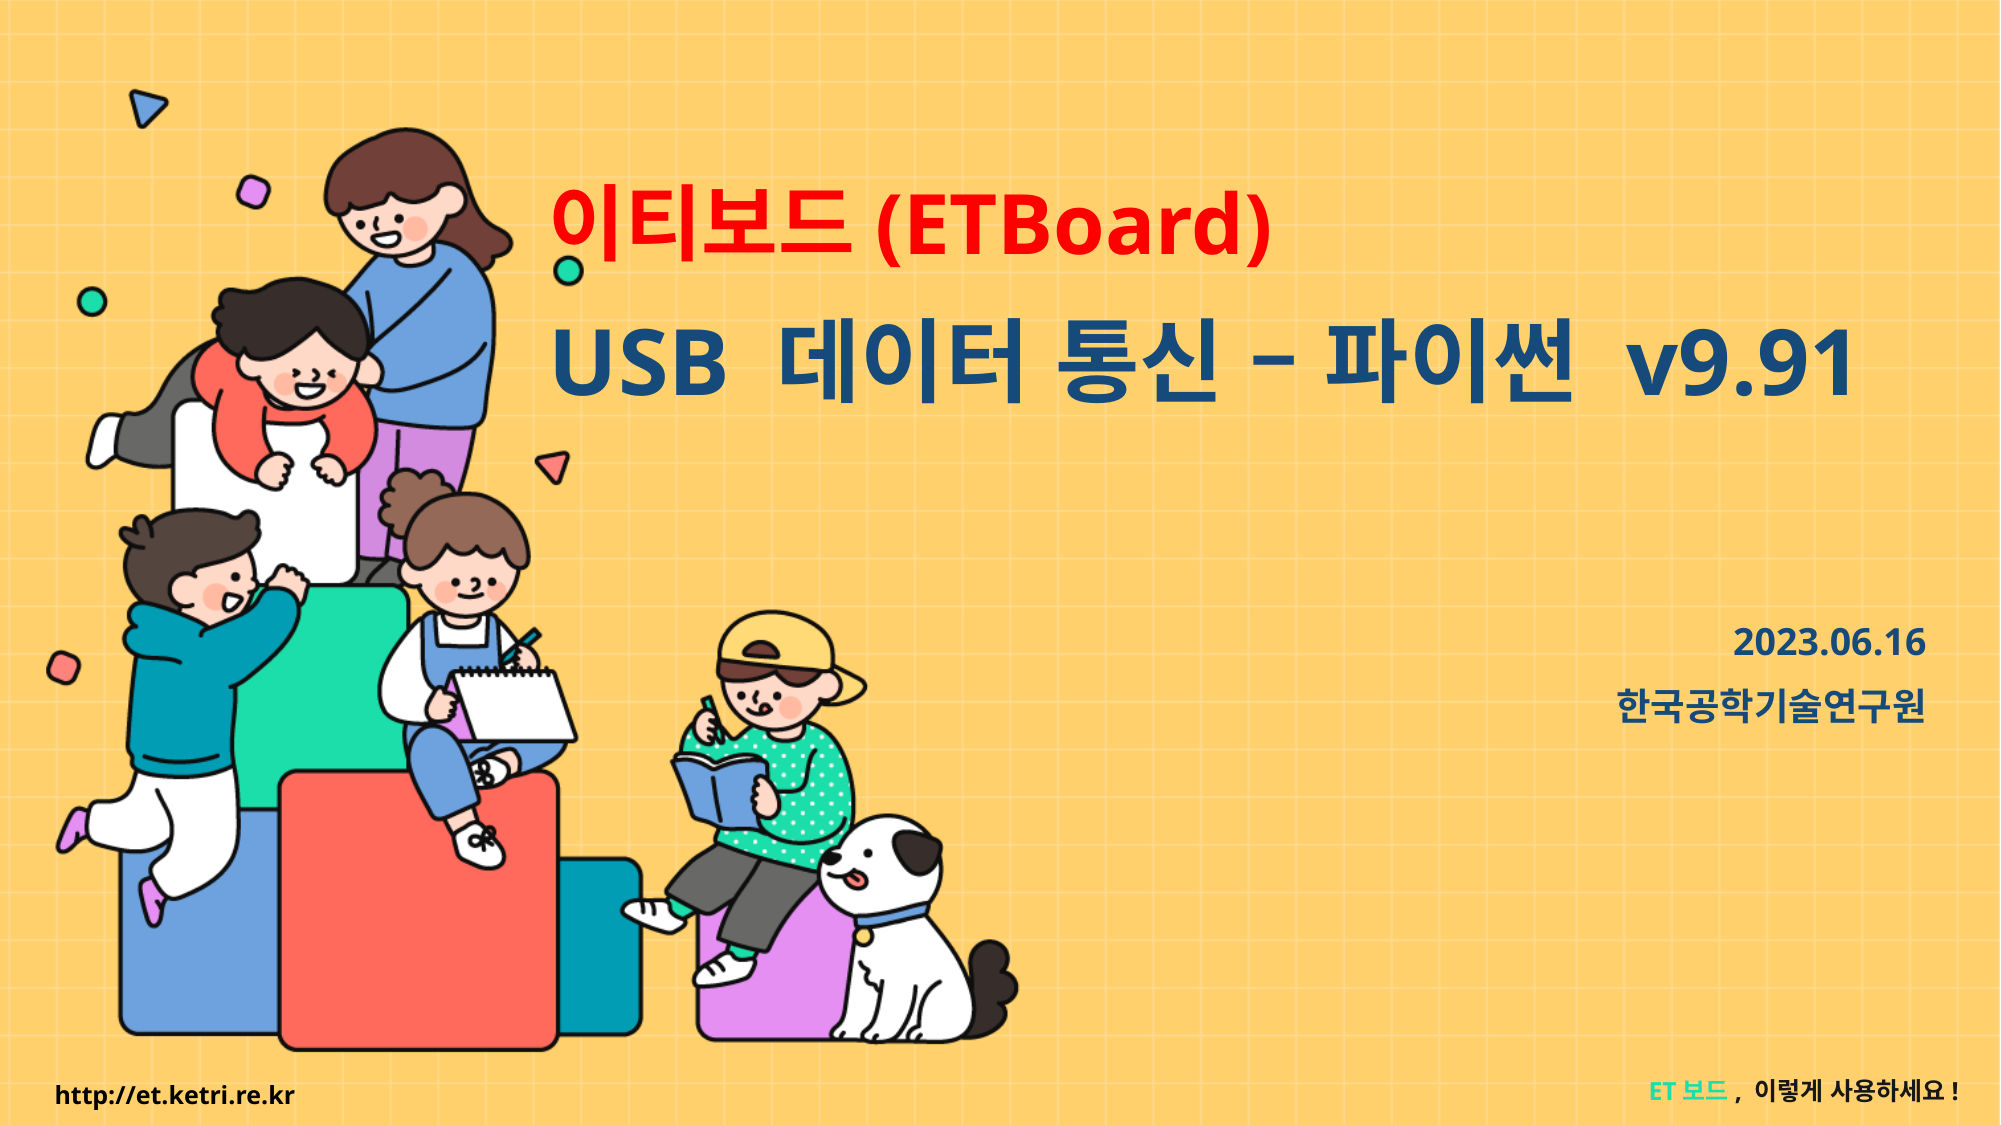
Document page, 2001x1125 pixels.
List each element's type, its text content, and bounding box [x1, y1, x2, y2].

picture [0, 0, 2000, 1125]
subtitle 2023.06.16 한국공학기술연구원 [1273, 576, 1942, 769]
title 이티보드(ETBoard) USB 데이터 통신 – 파이썬 v9.91 [533, 107, 2000, 448]
